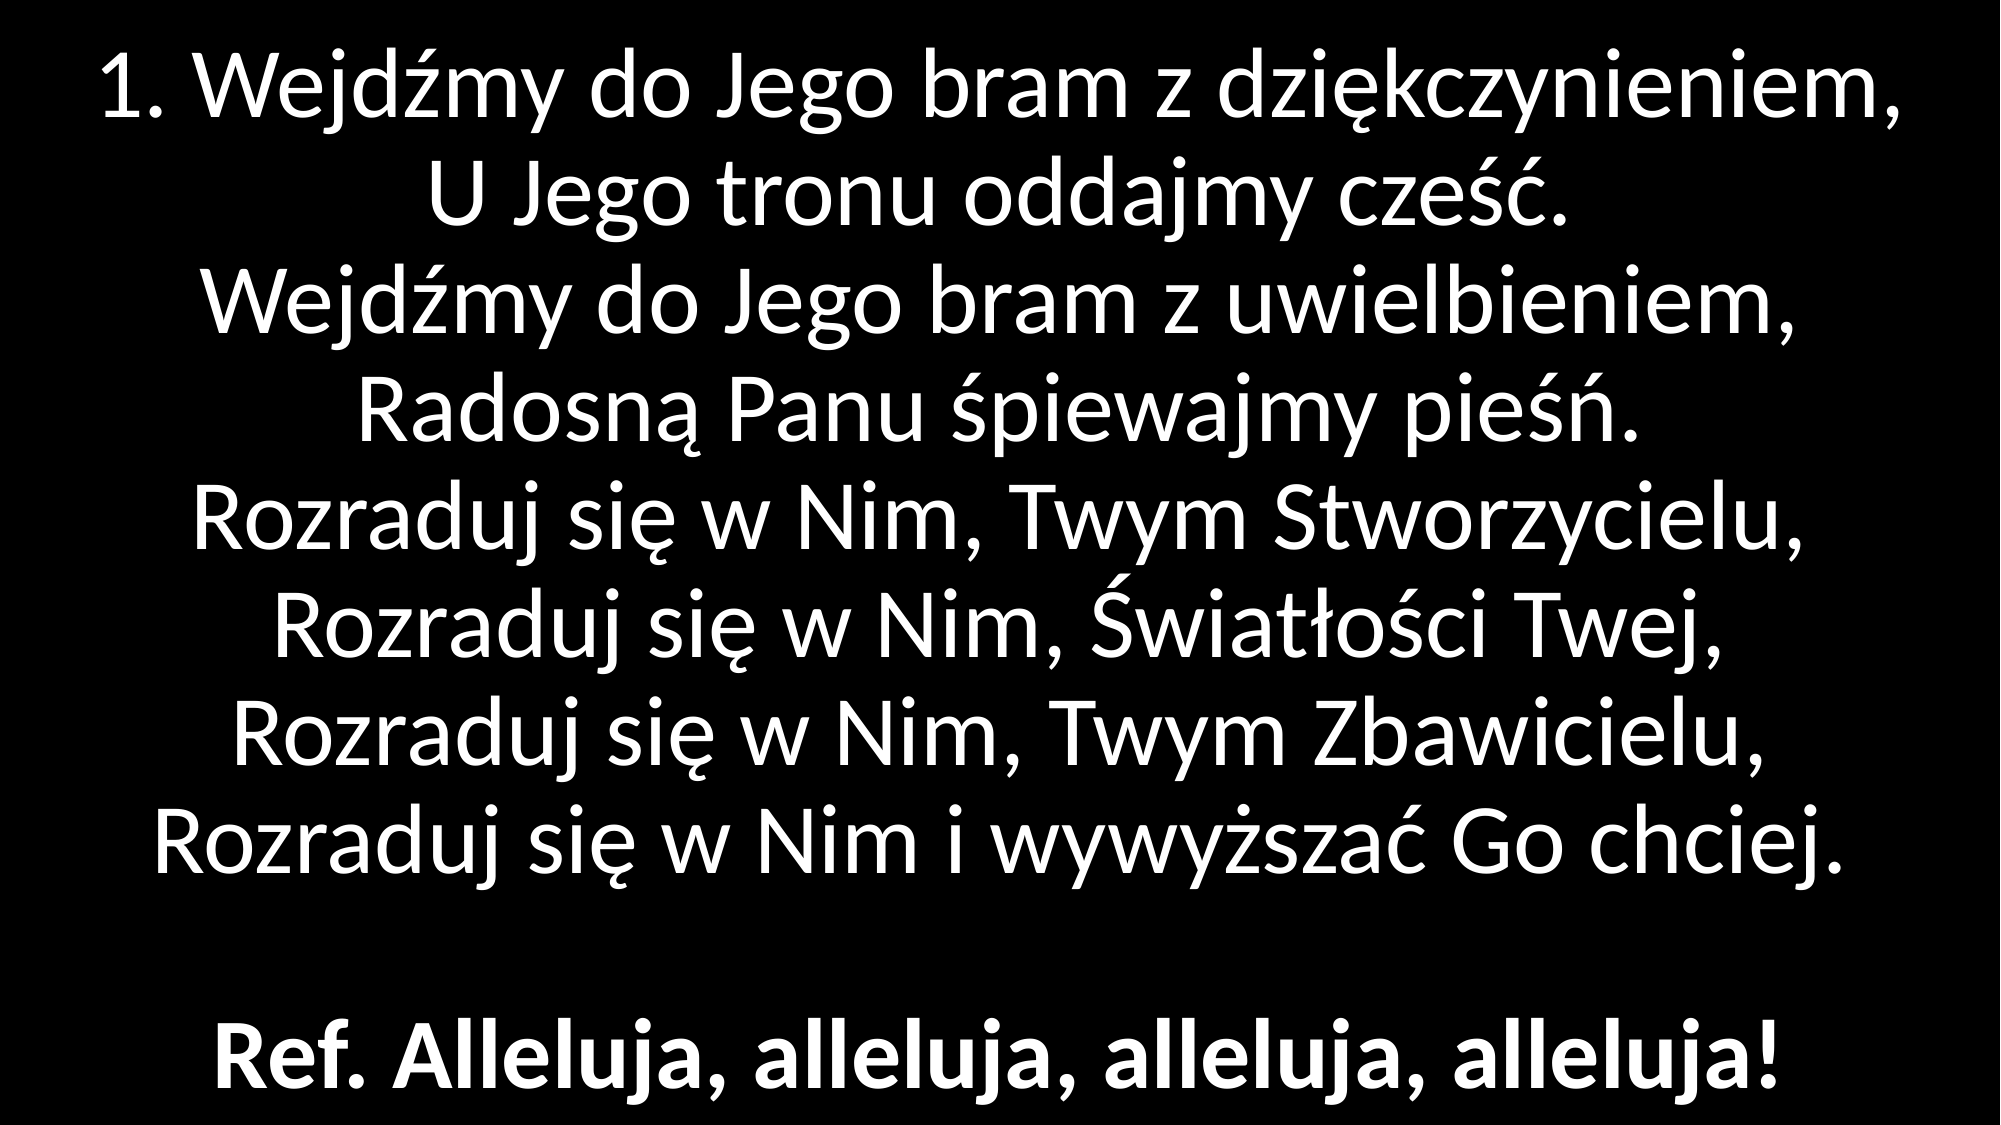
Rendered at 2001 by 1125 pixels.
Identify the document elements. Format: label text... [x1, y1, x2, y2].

title 1. Wejdźmy do Jego bram z dziękczynieniem, U Jego tronu oddajmy cześć. Wejdźmy do Jego bram z uwielbieniem, Radosną Panu śpiewajmy pieśń. Rozraduj się w Nim, Twym Stworzycielu, Rozraduj się w Nim, Światłości Twej, Rozraduj się w Nim, Twym Zbawicielu, Rozraduj się w Nim i wywyższać Go chciej. Ref. Alleluja, alleluja, alleluja, alleluja! [0, 8, 2000, 1125]
